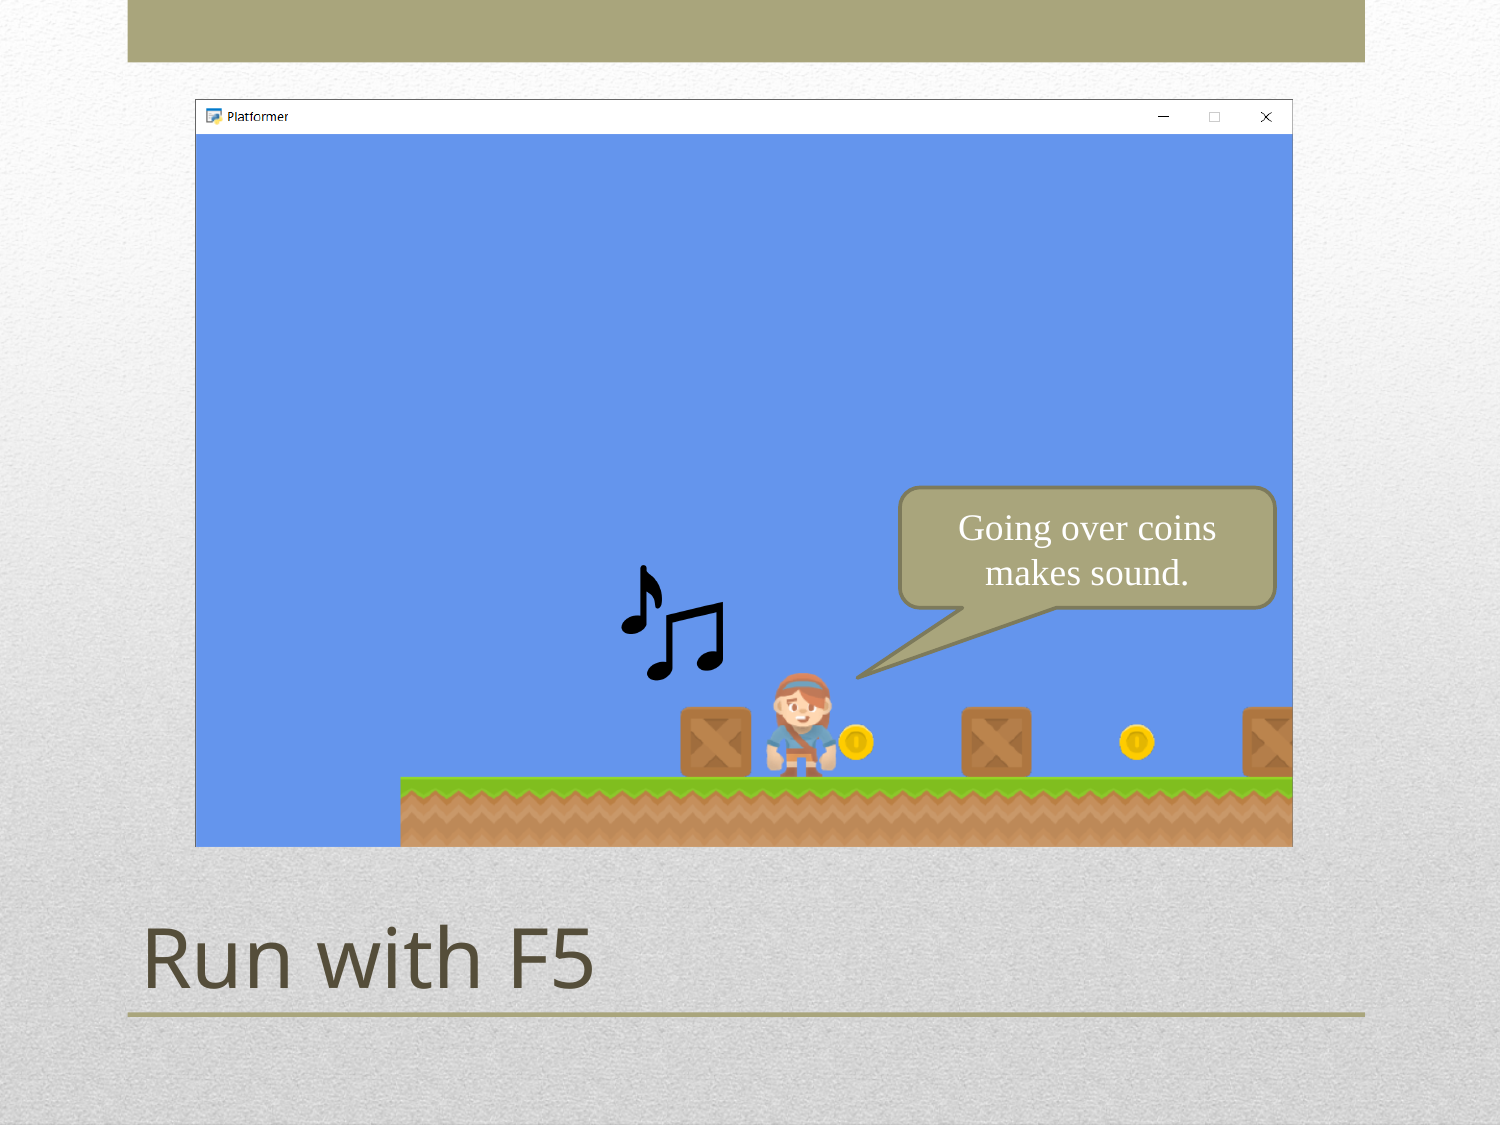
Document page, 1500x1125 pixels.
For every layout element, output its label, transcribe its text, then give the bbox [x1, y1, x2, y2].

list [194, 99, 1293, 848]
title Run with F5 [125, 859, 1238, 1013]
picture [596, 546, 749, 699]
